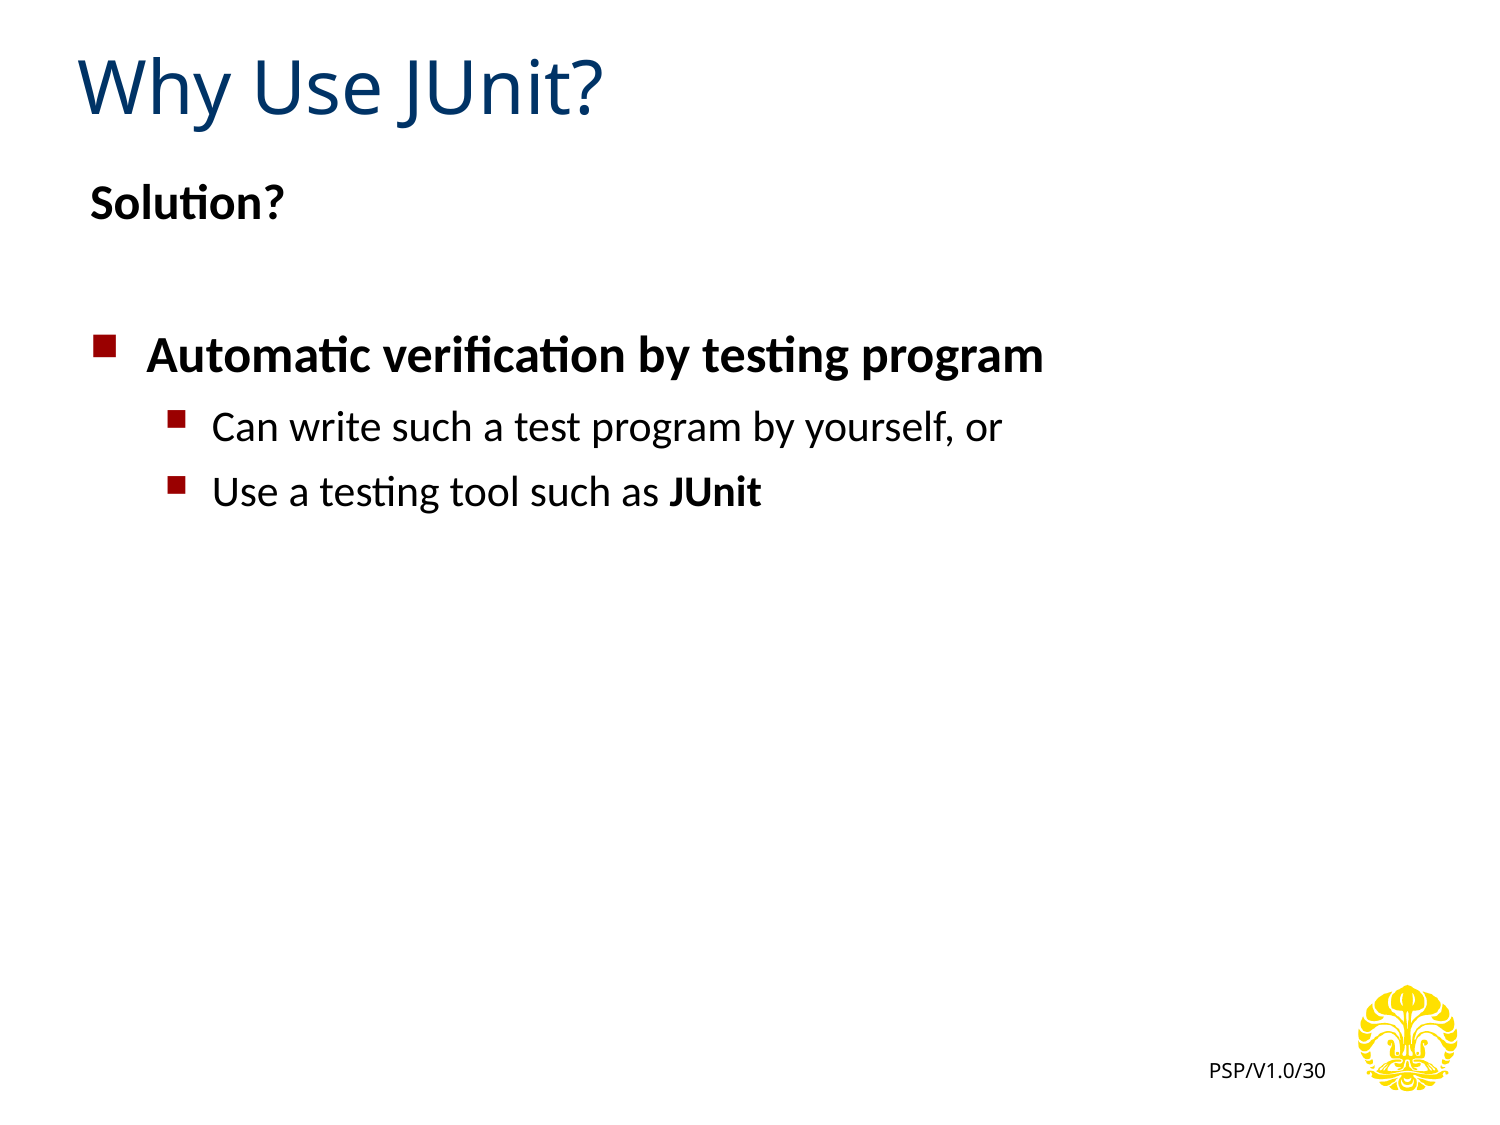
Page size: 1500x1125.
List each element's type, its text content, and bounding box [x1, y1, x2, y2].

title Why Use JUnit? [62, 32, 1402, 138]
list Solution? Automatic verification by testing program Can write such a test program by yourself, or Use a testing tool such as JUnit [75, 162, 1443, 1038]
